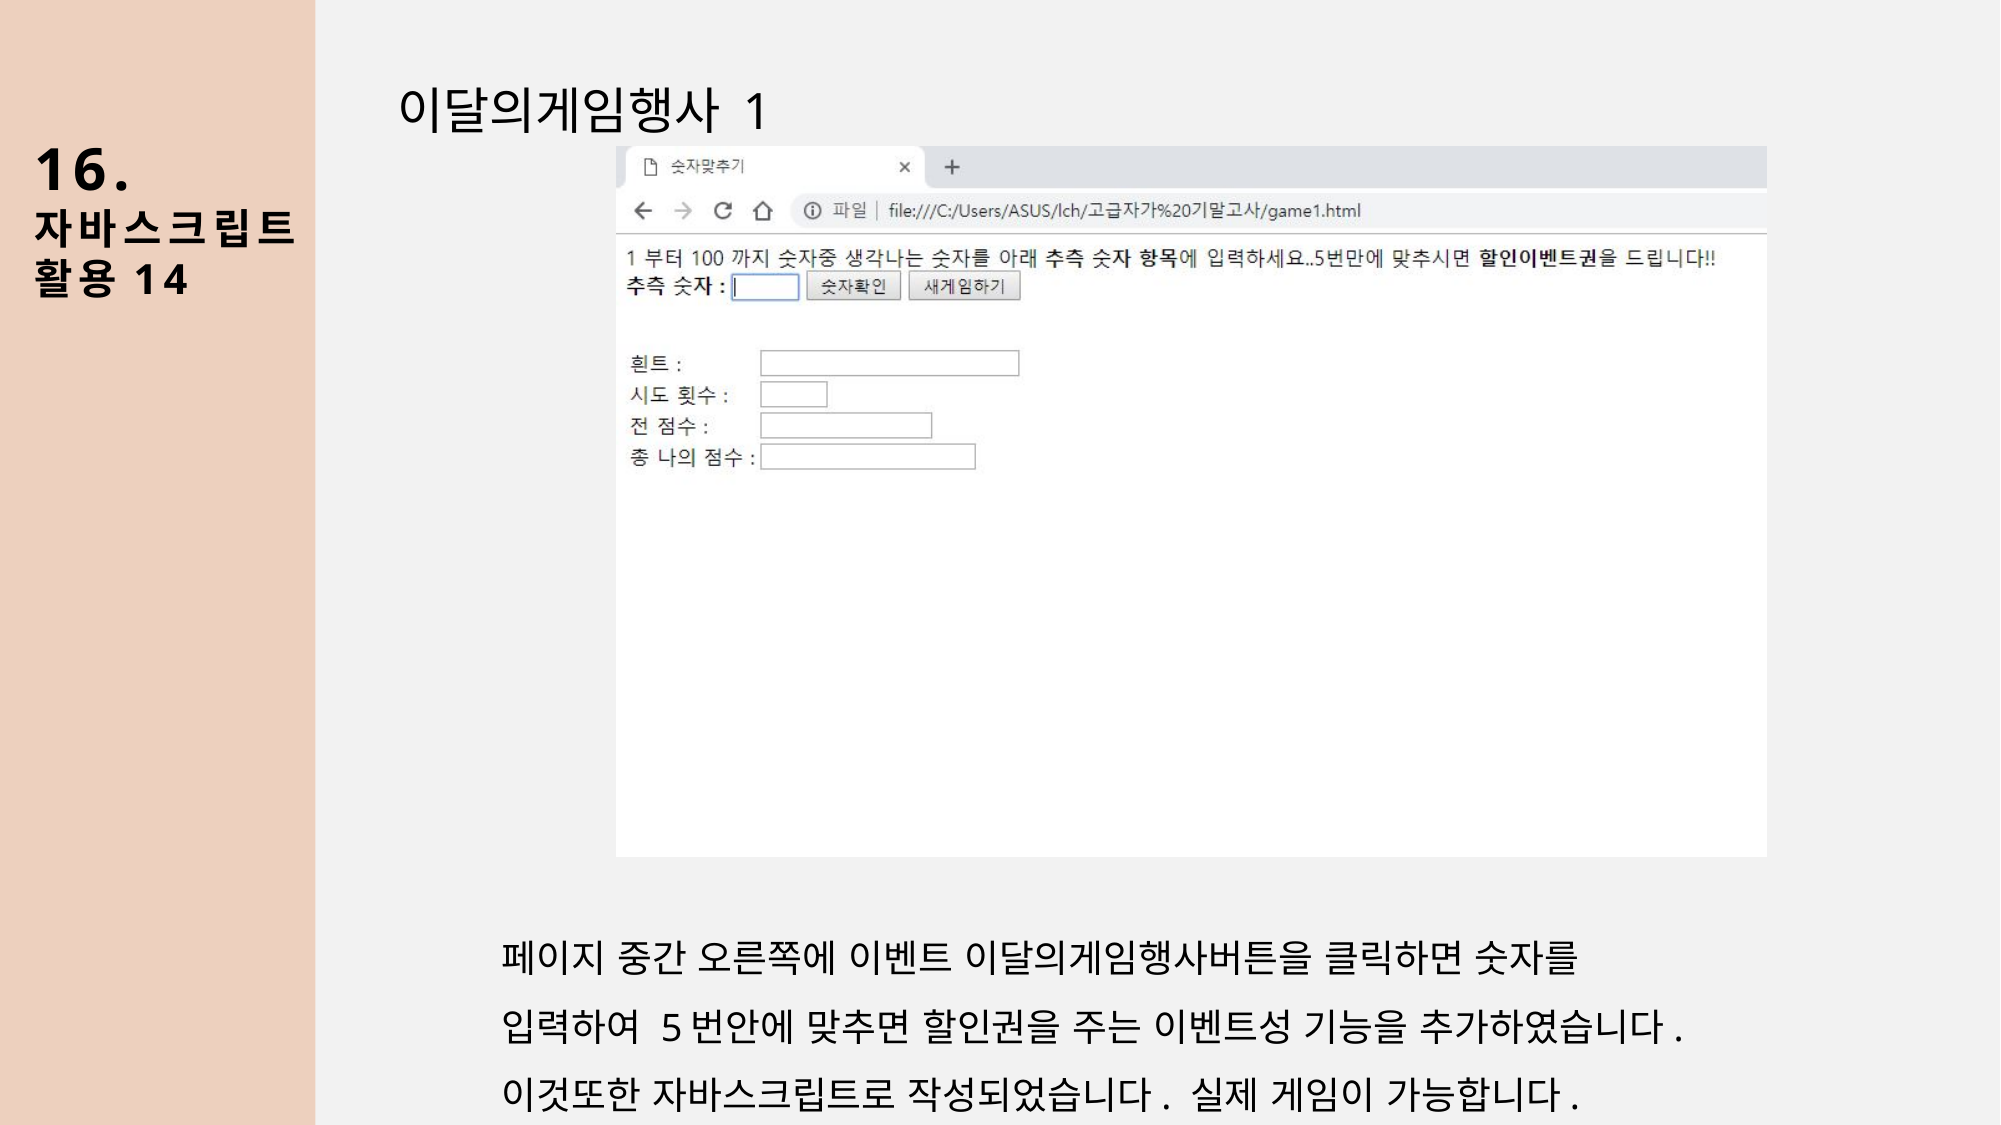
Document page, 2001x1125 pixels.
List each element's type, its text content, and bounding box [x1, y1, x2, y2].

picture [616, 146, 1767, 857]
text_box 페이지 중간 오른쪽에 이벤트 이달의게임행사버튼을 클릭하면 숫자를 입력하여 5번안에 맞추면 할인권을 주는 이벤트성 기능을 추가하였습니다. 이것또한 자바스크립트로 작성되었습니다. 실제 게임이 가능합니다. [495, 905, 1923, 1125]
text_box 이달의게임행사 1 [390, 42, 1459, 147]
text_box 16. 자바스크립트 활용14 [19, 125, 444, 310]
text_box [0, 0, 317, 1125]
